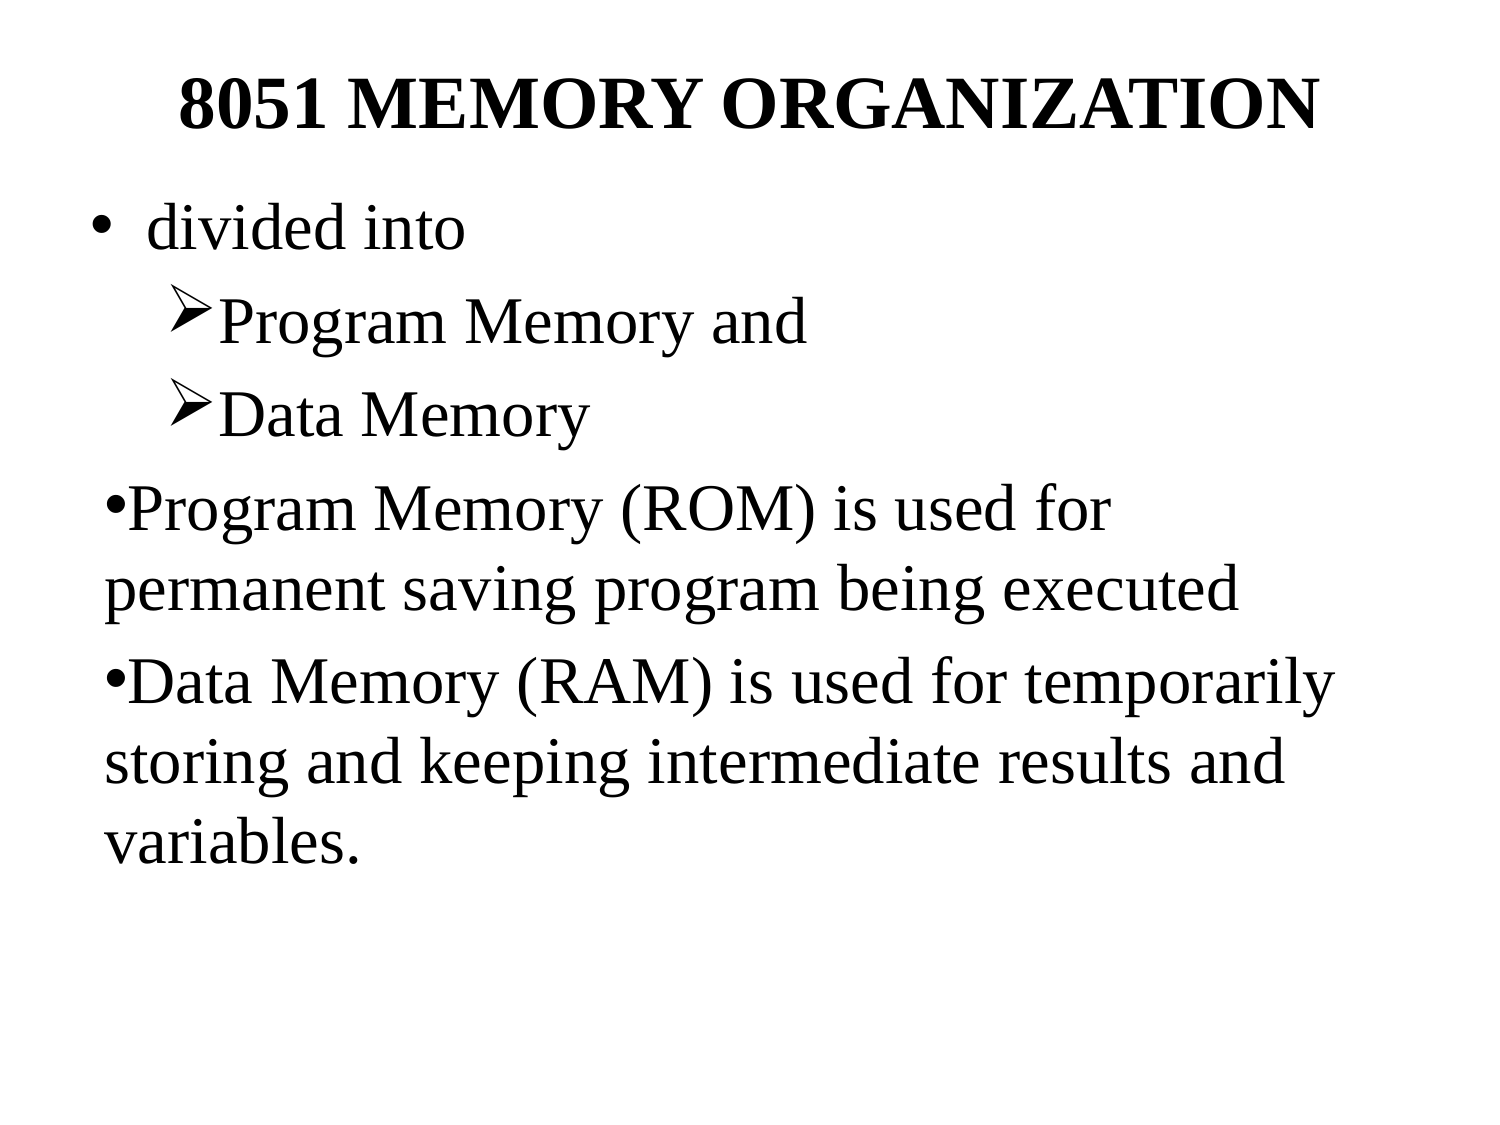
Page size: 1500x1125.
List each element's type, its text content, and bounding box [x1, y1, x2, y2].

list divided into Program Memory and Data Memory Program Memory (ROM) is used for permanent saving program being executed Data Memory (RAM) is used for temporarily storing and keeping intermediate results and variables. [75, 175, 1425, 1005]
title 8051 MEMORY ORGANIZATION [75, 45, 1425, 153]
